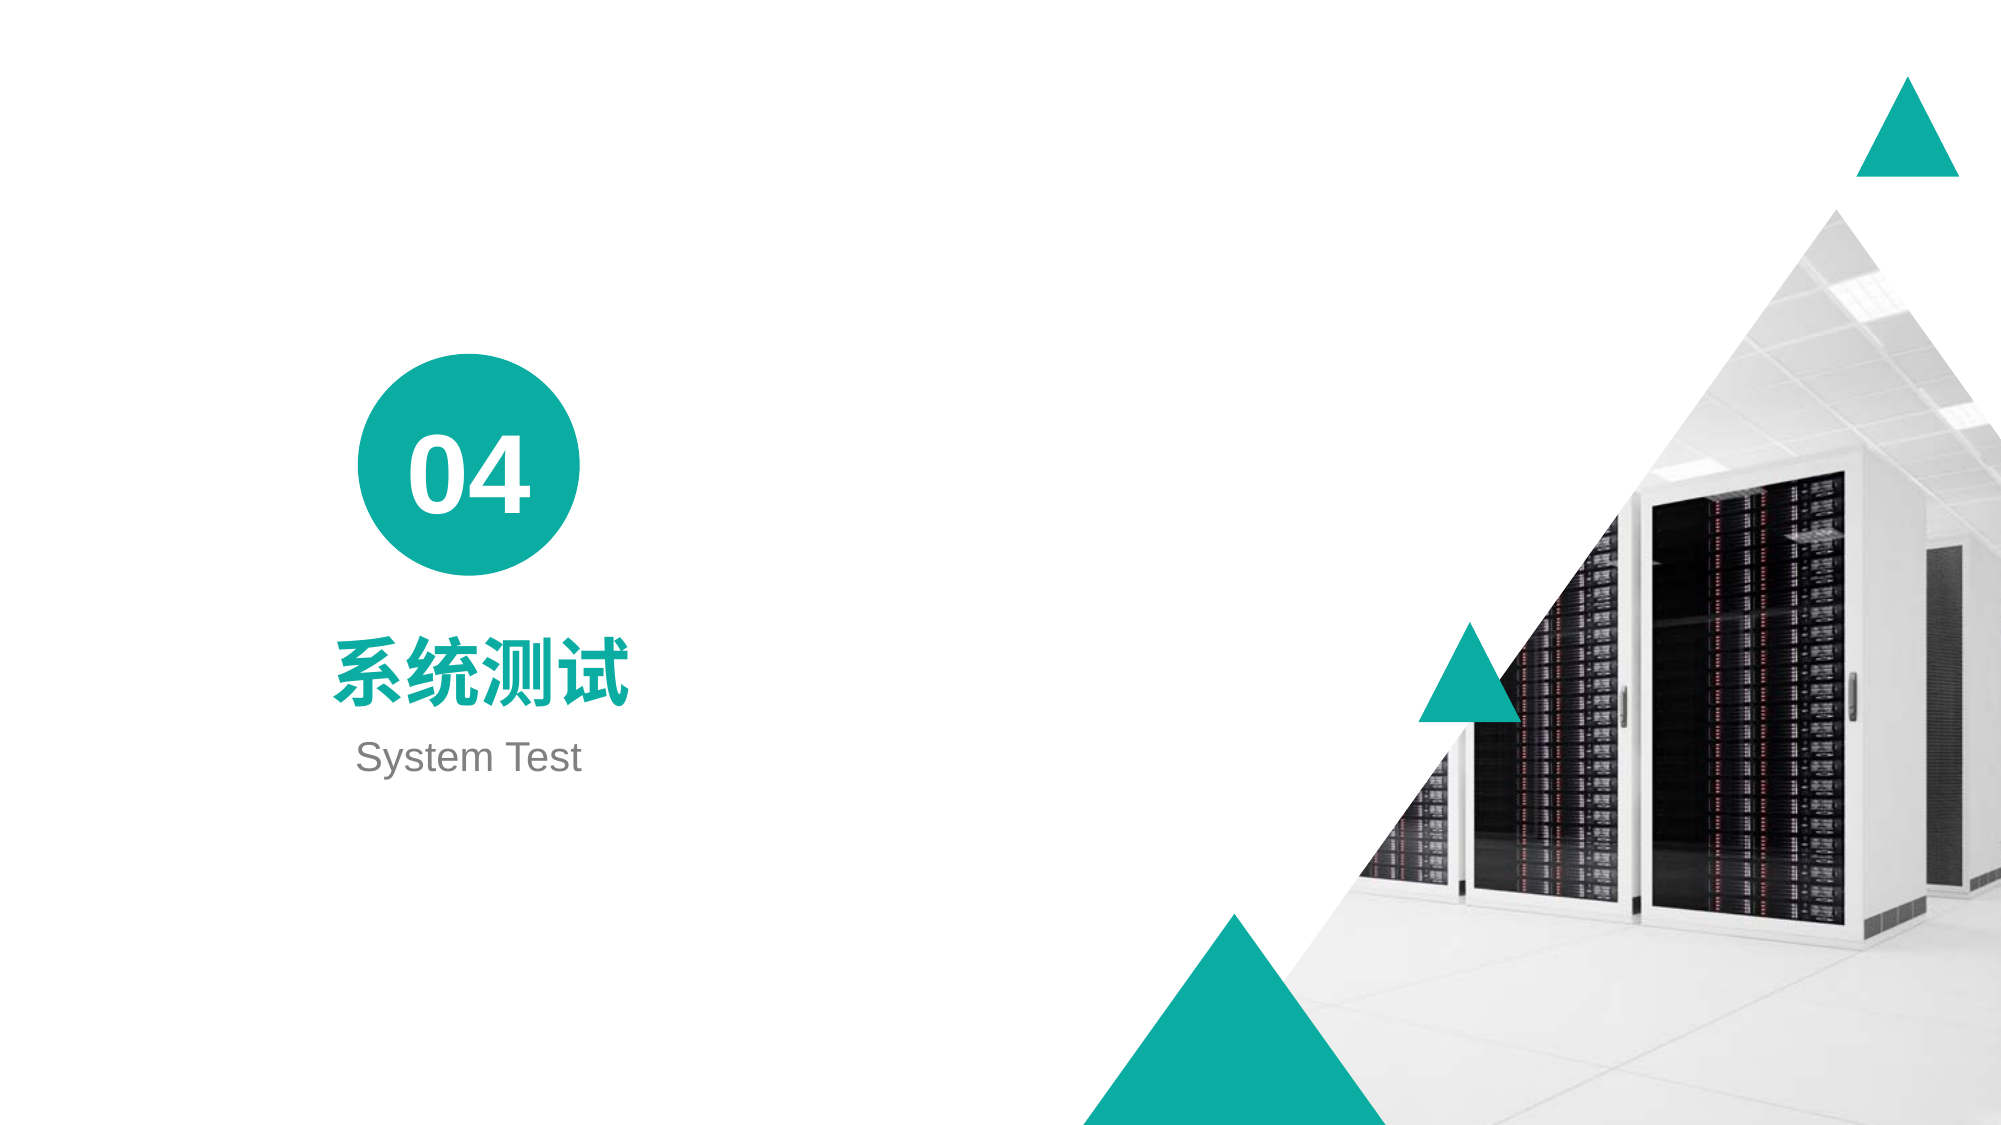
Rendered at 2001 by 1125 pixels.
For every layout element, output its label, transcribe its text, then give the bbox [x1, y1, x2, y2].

picture [1181, 209, 2001, 1125]
text_box [1854, 74, 1961, 178]
text_box System Test [340, 722, 597, 787]
text_box 系统测试 [318, 619, 642, 721]
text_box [357, 353, 580, 576]
text_box [1082, 986, 1181, 1125]
